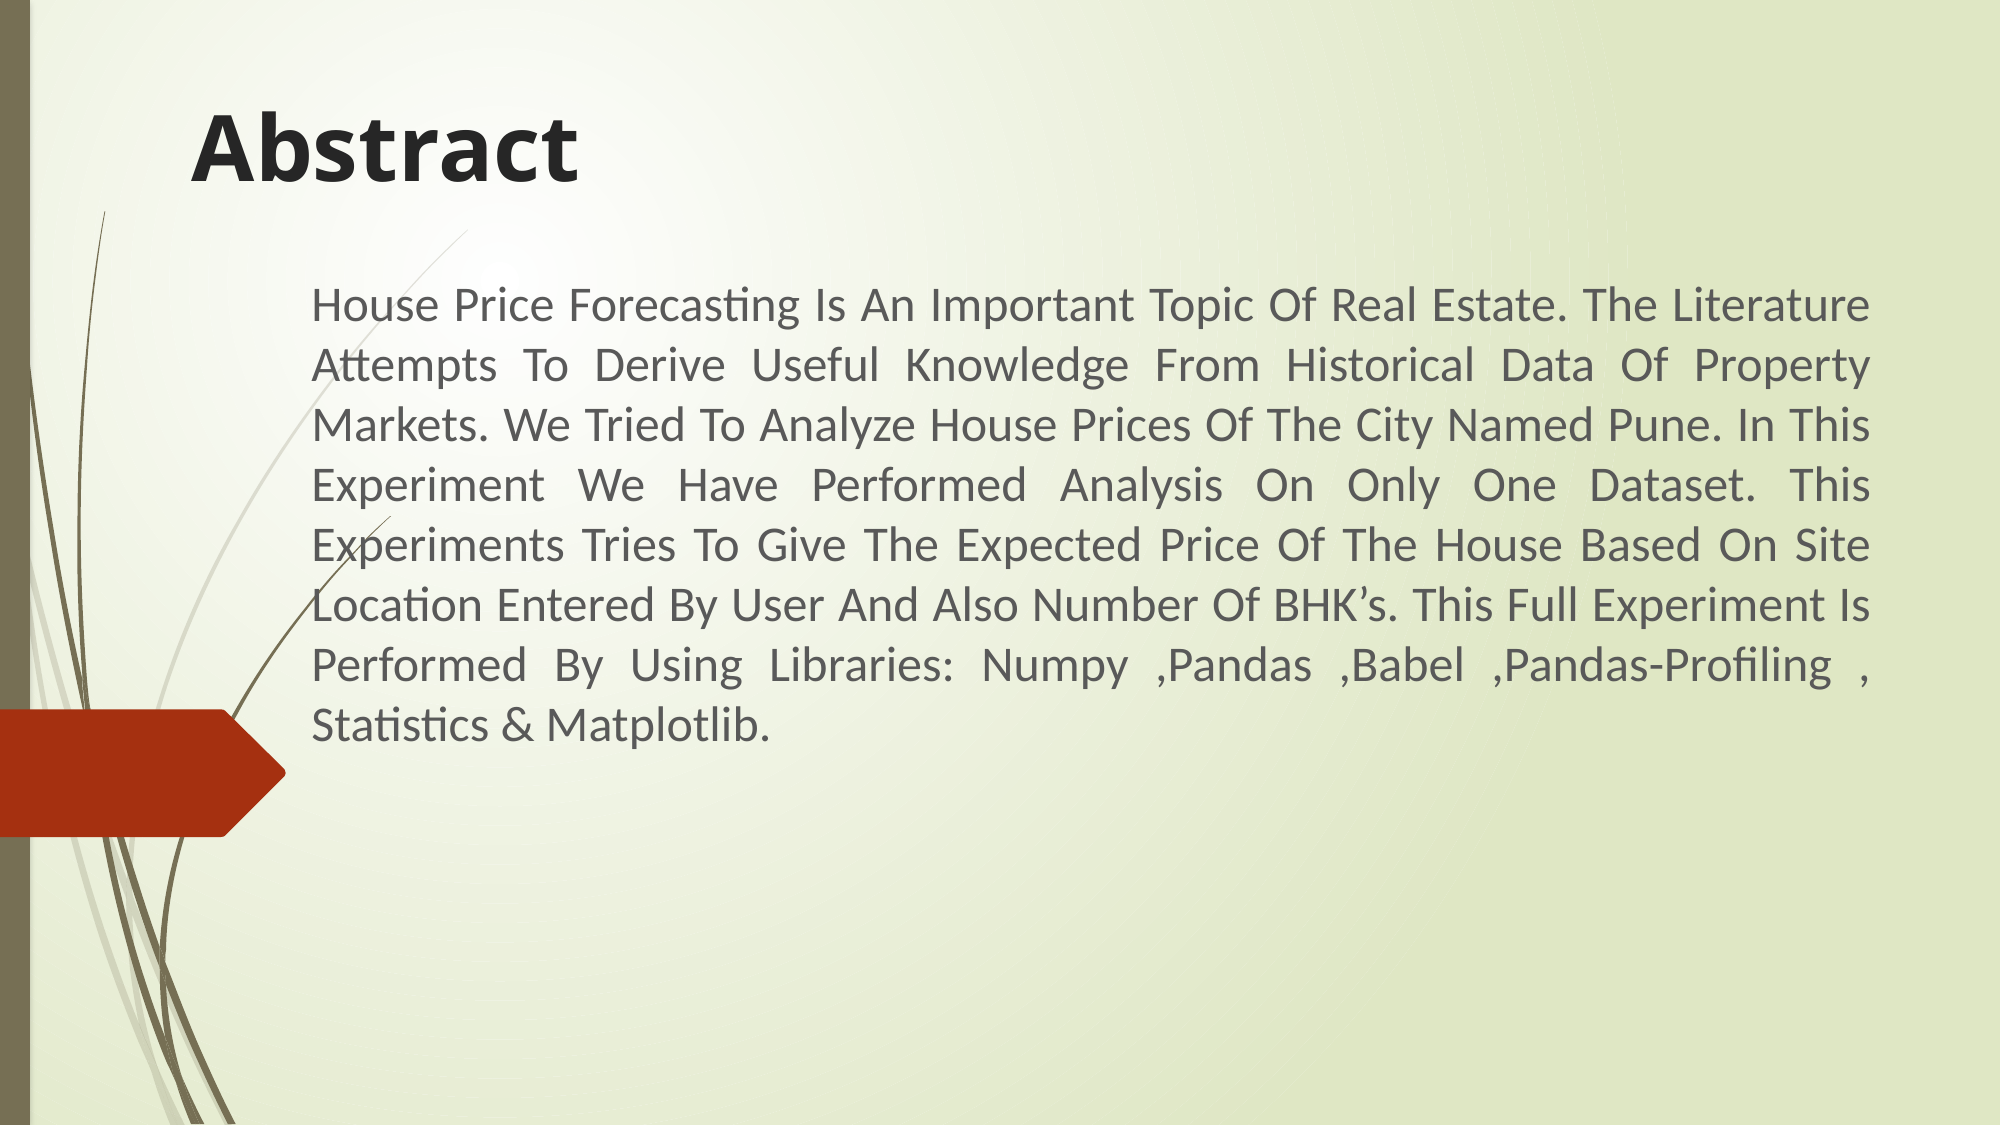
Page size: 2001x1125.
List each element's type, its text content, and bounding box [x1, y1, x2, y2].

subtitle House Price Forecasting Is An Important Topic Of Real Estate. The Literature Attempts To Derive Useful Knowledge From Historical Data Of Property Markets. We Tried To Analyze House Prices Of The City Named Pune. In This Experiment We Have Performed Analysis On Only One Dataset. This Experiments Tries To Give The Expected Price Of The House Based On Site Location Entered By User And Also Number Of BHK’s. This Full Experiment Is Performed By Using Libraries: Numpy ,Pandas ,Babel ,Pandas-Profiling , Statistics & Matplotlib. [296, 263, 1887, 792]
title Abstract [176, 76, 733, 208]
